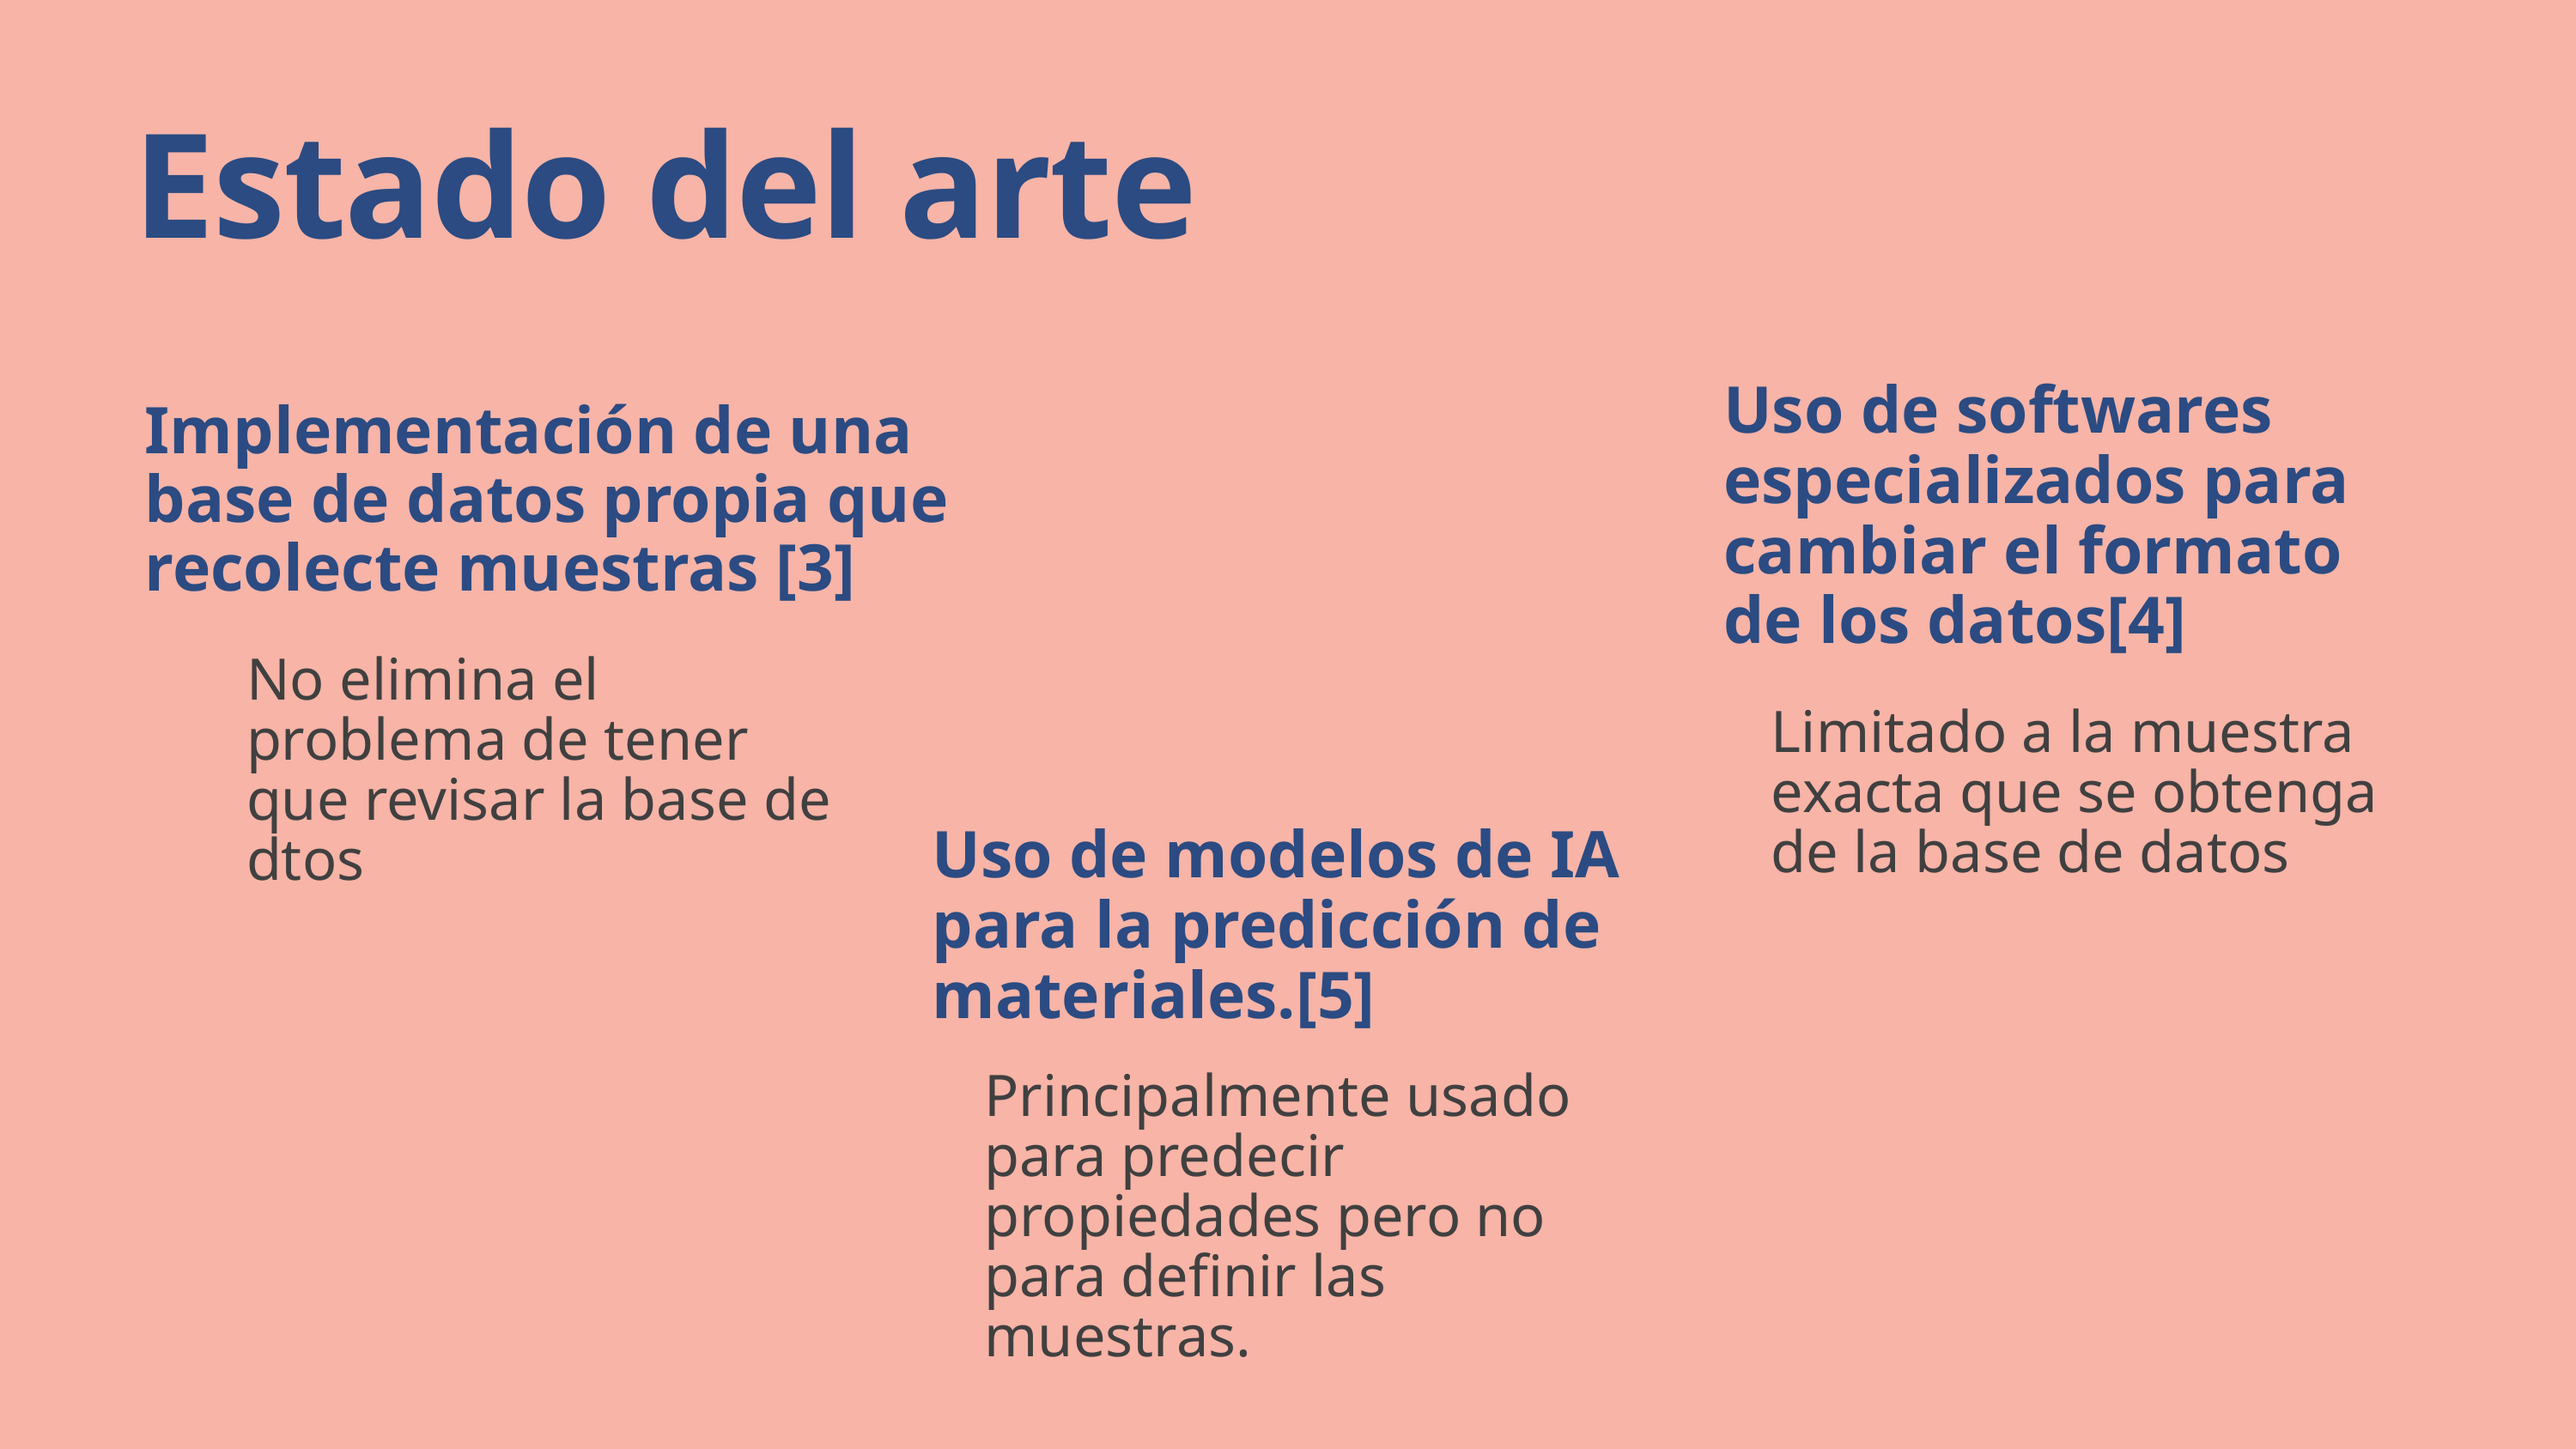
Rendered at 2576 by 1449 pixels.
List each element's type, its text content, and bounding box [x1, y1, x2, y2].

text_box Uso de modelos de IA para la predicción de materiales.[5] [932, 821, 1644, 1032]
text_box Uso de softwares especializados para cambiar el formato de los datos[4] [1723, 376, 2427, 657]
text_box Principalmente usado para predecir propiedades pero no para definir las muestras. [984, 1067, 1592, 1368]
text_box Implementación de una base de datos propia que recolecte muestras [3] [144, 397, 956, 604]
text_box No elimina el problema de tener que revisar la base de dtos [246, 651, 854, 892]
text_box Limitado a la muestra exacta que se obtenga de la base de datos [1771, 703, 2379, 884]
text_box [132, 115, 1482, 379]
